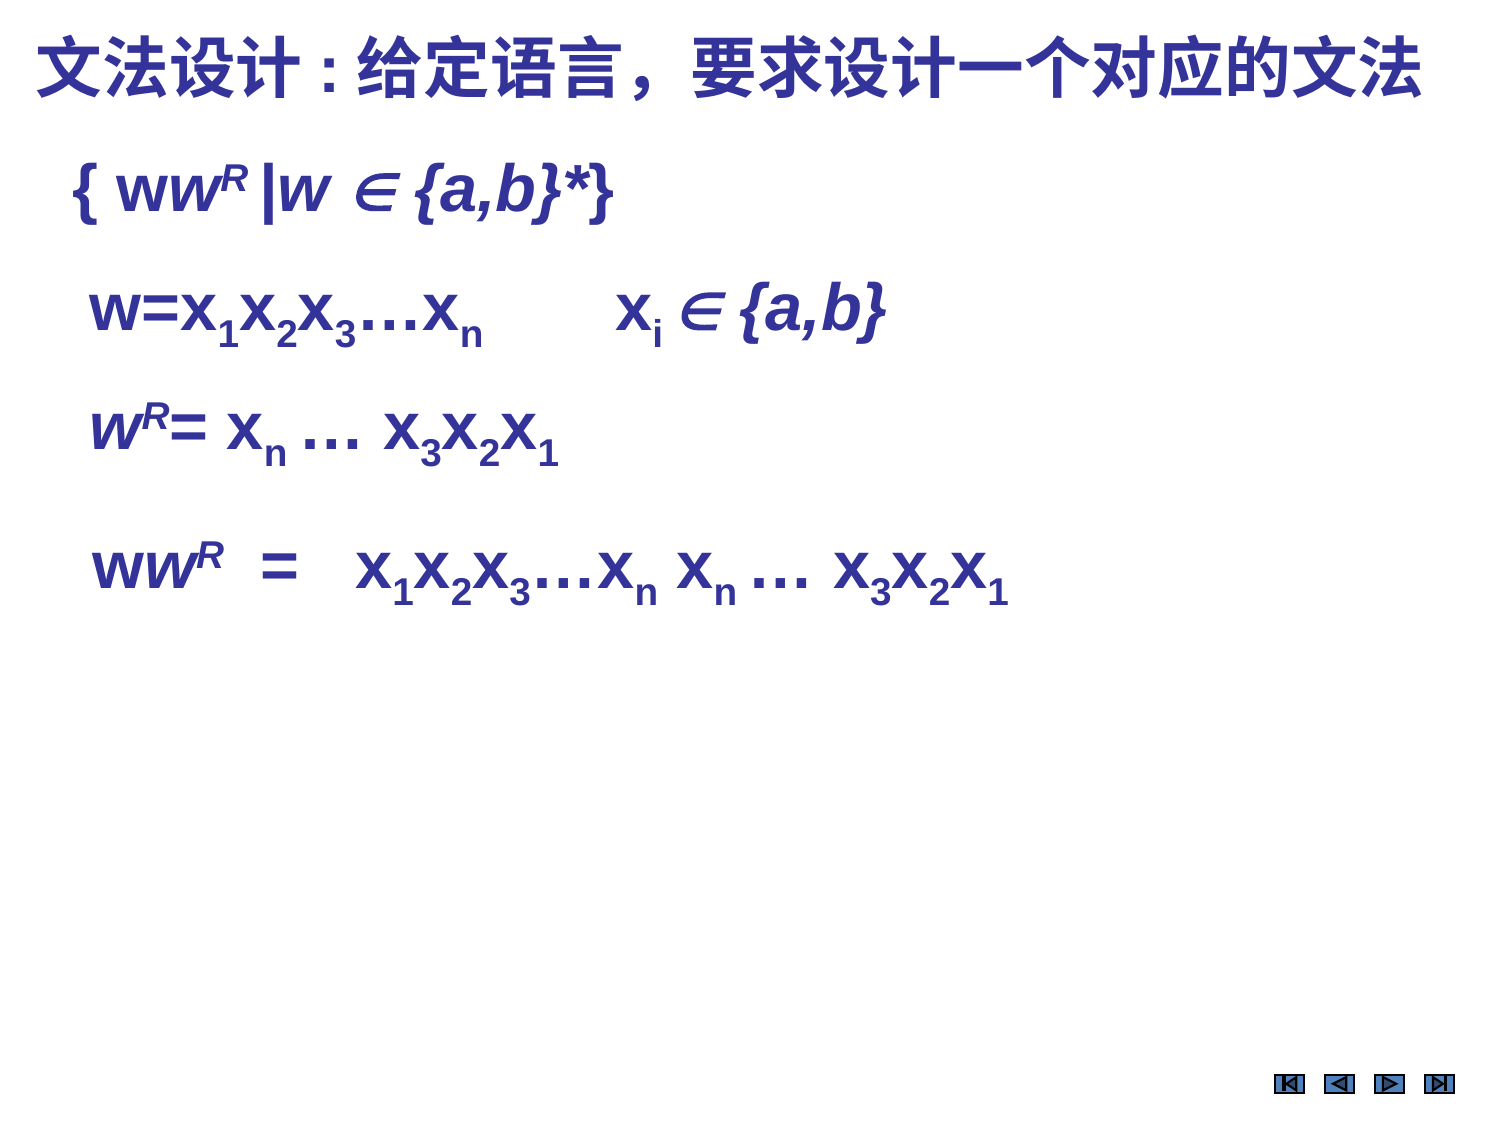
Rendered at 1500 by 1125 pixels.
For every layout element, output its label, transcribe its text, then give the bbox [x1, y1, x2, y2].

text_box [1424, 1074, 1455, 1093]
text_box w=x1x2x3…xn [0, 256, 525, 363]
text_box xi  {a,b} [525, 256, 1099, 363]
text_box [1324, 1074, 1355, 1093]
text_box [1374, 1074, 1405, 1093]
text_box [1274, 1074, 1305, 1093]
text_box { wwR |w  {a,b}*} [0, 137, 709, 232]
text_box wwR = x1x2x3…xn xn … x3x2x1 [77, 514, 1099, 621]
text_box wR= xn … x3x2x1 [0, 375, 704, 482]
text_box 文法设计:给定语言，要求设计一个对应的文法 [0, 18, 1500, 113]
